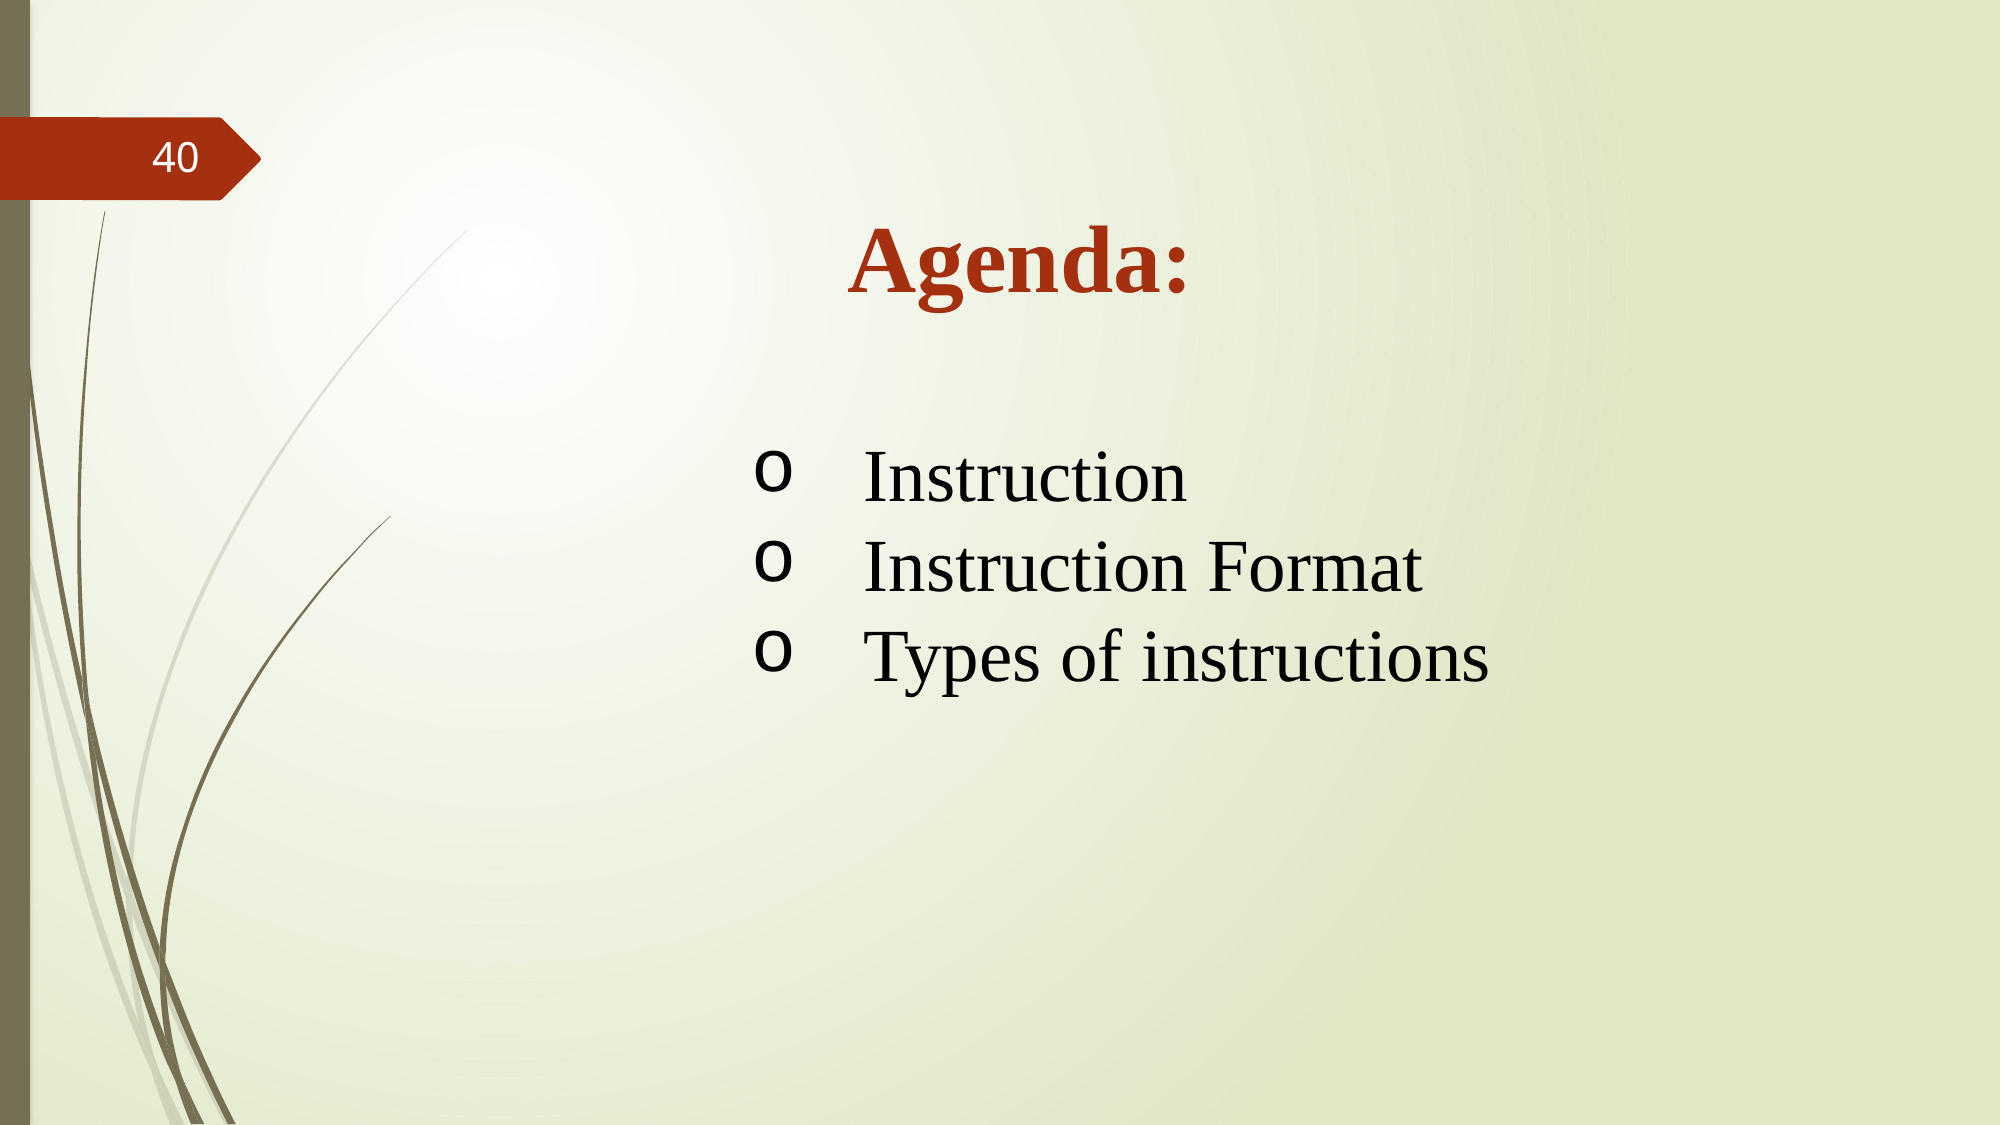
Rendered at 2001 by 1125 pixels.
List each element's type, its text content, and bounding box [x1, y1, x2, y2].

slide_number 40 [87, 129, 216, 190]
text_box Agenda: Instruction Instruction Format Types of instructions [736, 189, 1634, 704]
